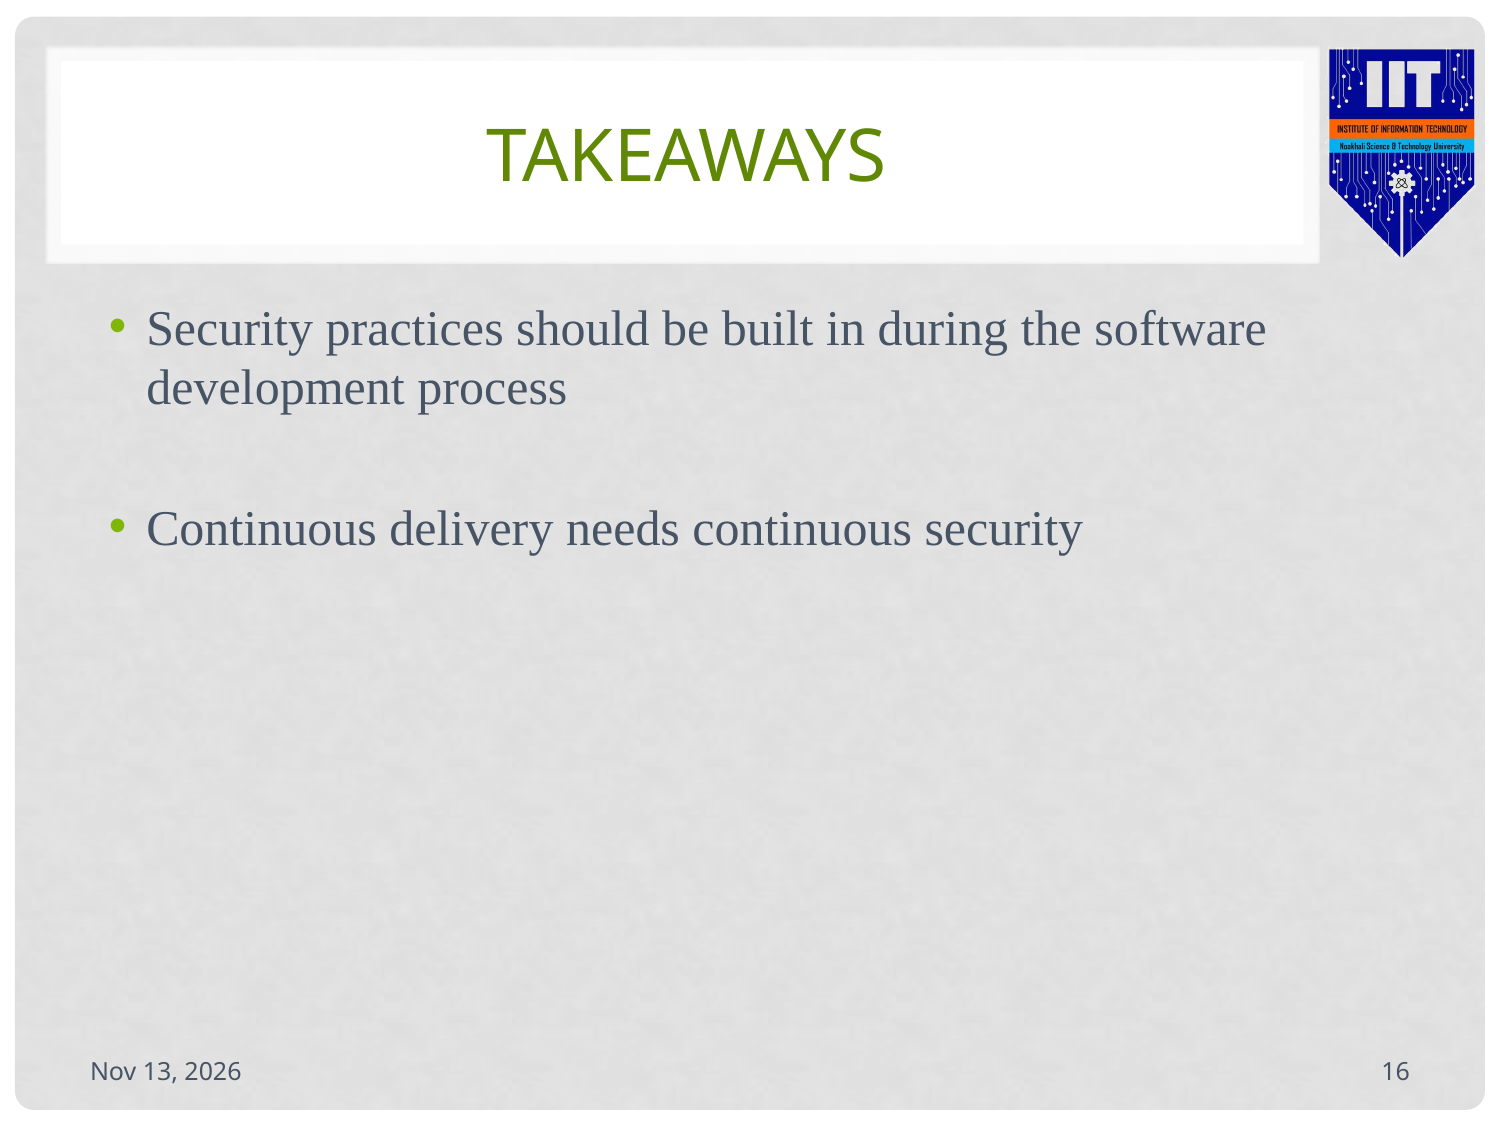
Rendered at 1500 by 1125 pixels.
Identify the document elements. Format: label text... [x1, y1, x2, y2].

title Takeaways [69, 66, 1304, 238]
slide_number 16 [1074, 1042, 1425, 1103]
picture [1319, 45, 1485, 263]
slide_number 26-Apr-21 [75, 1042, 425, 1103]
list Security practices should be built in during the software development process Continuous delivery needs continuous security [75, 287, 1425, 1005]
